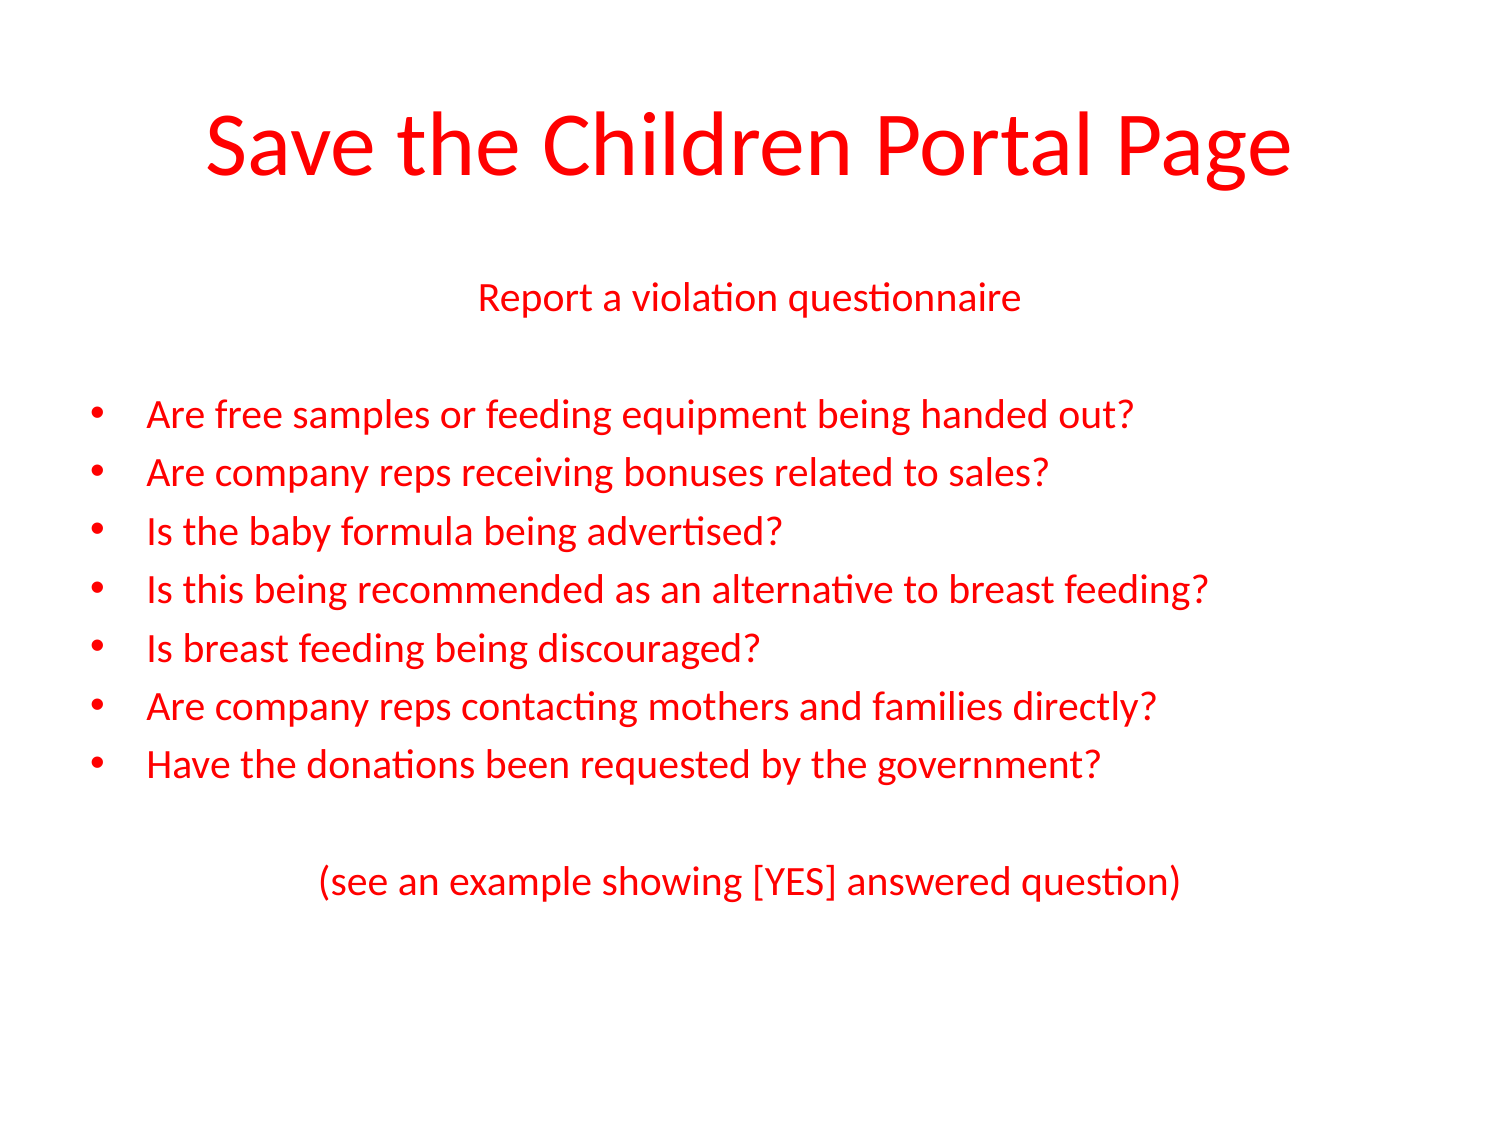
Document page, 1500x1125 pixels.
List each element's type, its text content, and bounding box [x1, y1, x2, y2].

list Report a violation questionnaire Are free samples or feeding equipment being handed out? Are company reps receiving bonuses related to sales? Is the baby formula being advertised? Is this being recommended as an alternative to breast feeding? Is breast feeding being discouraged? Are company reps contacting mothers and families directly? Have the donations been requested by the government? (see an example showing [YES] answered question) [75, 262, 1425, 1005]
title Save the Children Portal Page [75, 45, 1425, 233]
